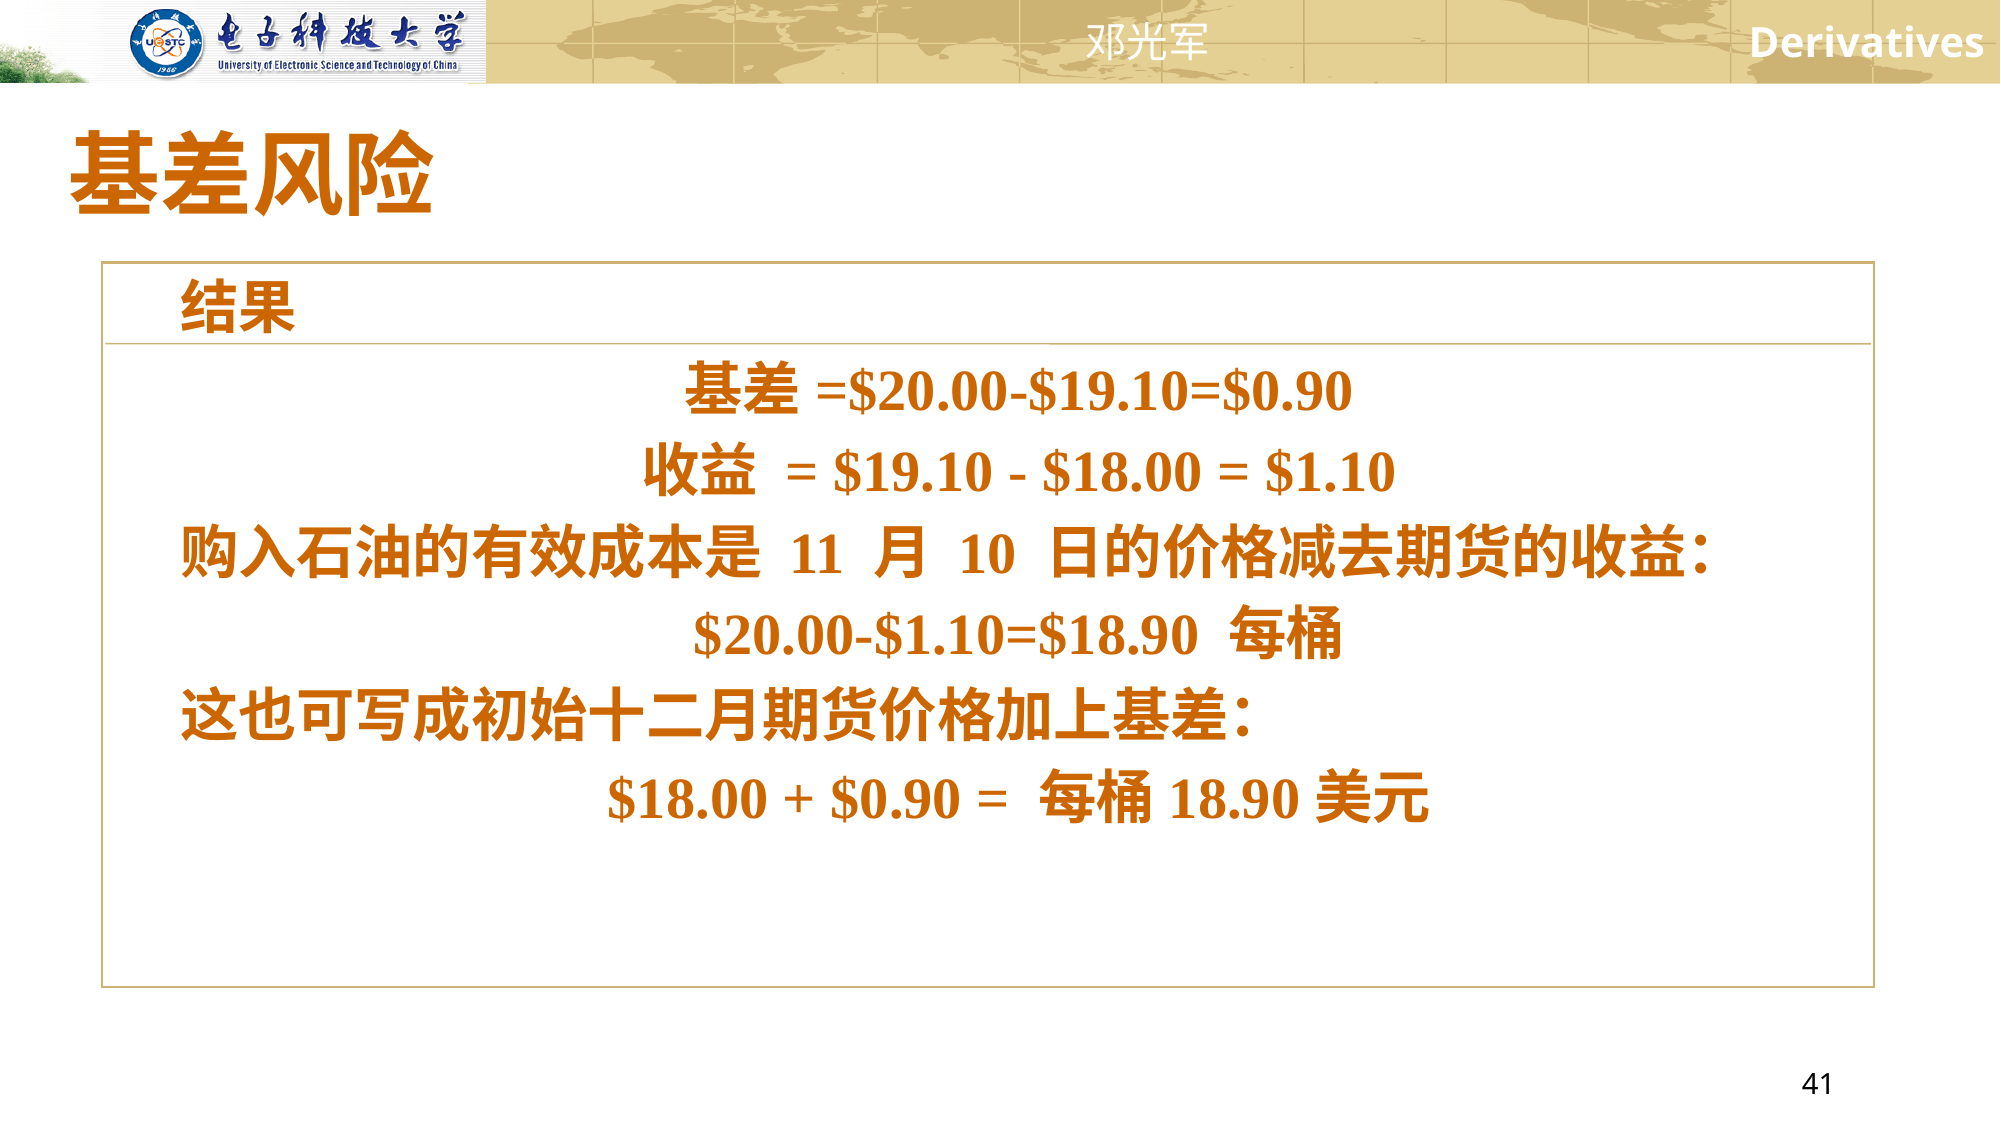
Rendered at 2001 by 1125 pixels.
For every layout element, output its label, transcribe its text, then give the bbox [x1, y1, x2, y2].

picture [0, 0, 486, 83]
title 基差风险 [53, 78, 1754, 266]
list 结果 基差=$20.00-$19.10=$0.90 收益 = $19.10 - $18.00 = $1.10 购入石油的有效成本是 11 月 10 日的价格减去期货的收益： $20.00-$1.10=$18.90 每桶 这也可写成初始十二月期货价格加上基差： $18.00 + $0.90 = 每桶18.90美元 [102, 262, 1874, 988]
